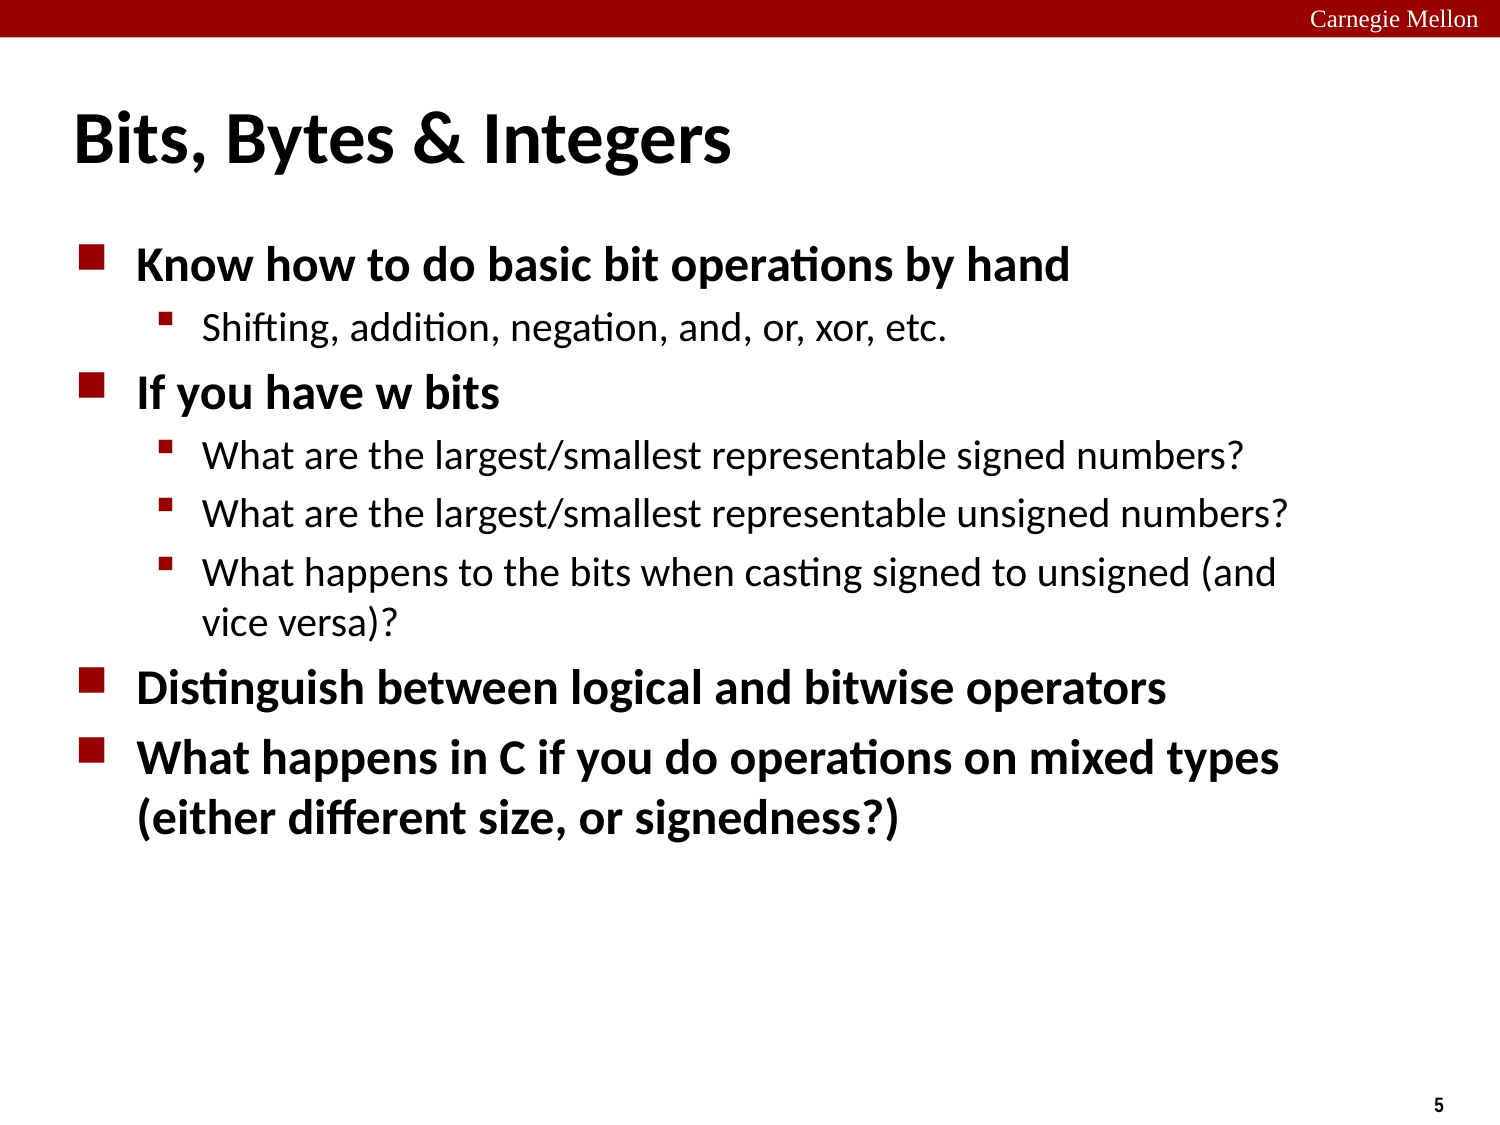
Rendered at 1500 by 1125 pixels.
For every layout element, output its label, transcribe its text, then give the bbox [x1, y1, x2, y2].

list Know how to do basic bit operations by hand Shifting, addition, negation, and, or, xor, etc. If you have w bits What are the largest/smallest representable signed numbers? What are the largest/smallest representable unsigned numbers? What happens to the bits when casting signed to unsigned (and vice versa)? Distinguish between logical and bitwise operators What happens in C if you do operations on mixed types (either different size, or signedness?) [64, 223, 1361, 1040]
title Bits, Bytes & Integers [58, 71, 1305, 197]
